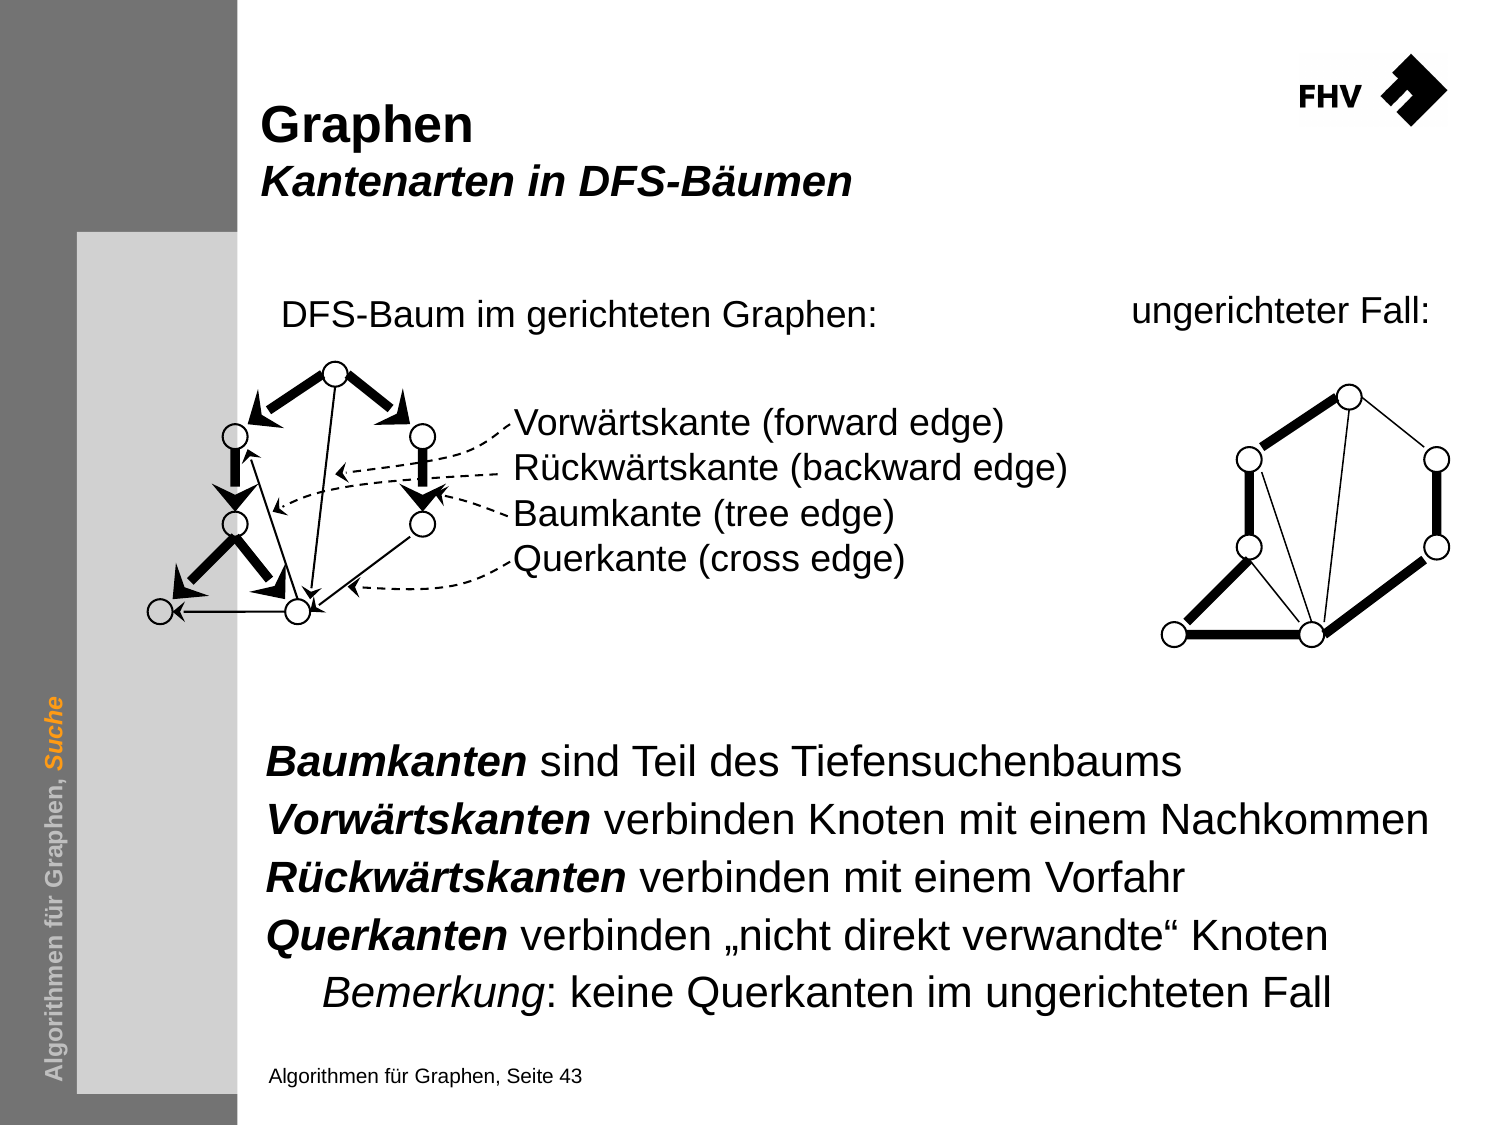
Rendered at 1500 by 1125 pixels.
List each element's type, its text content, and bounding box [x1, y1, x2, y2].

list Baumkanten sind Teil des Tiefensuchenbaums Vorwärtskanten verbinden Knoten mit einem Nachkommen Rückwärtskanten verbinden mit einem Vorfahr Querkanten verbinden „nicht direkt verwandte“ Knoten Bemerkung: keine Querkanten im ungerichteten Fall [265, 727, 1476, 1036]
title Graphen Kantenarten in DFS-Bäumen [260, 99, 1026, 213]
slide_number Algorithmen für Graphen, Seite 43 [268, 1062, 999, 1095]
picture [1299, 53, 1448, 127]
text_box Algorithmen für Graphen, Suche [29, 397, 75, 1098]
text_box [76, 231, 254, 1094]
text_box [1115, 278, 1450, 648]
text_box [147, 361, 1085, 625]
text_box DFS-Baum im gerichteten Graphen: [265, 281, 894, 342]
